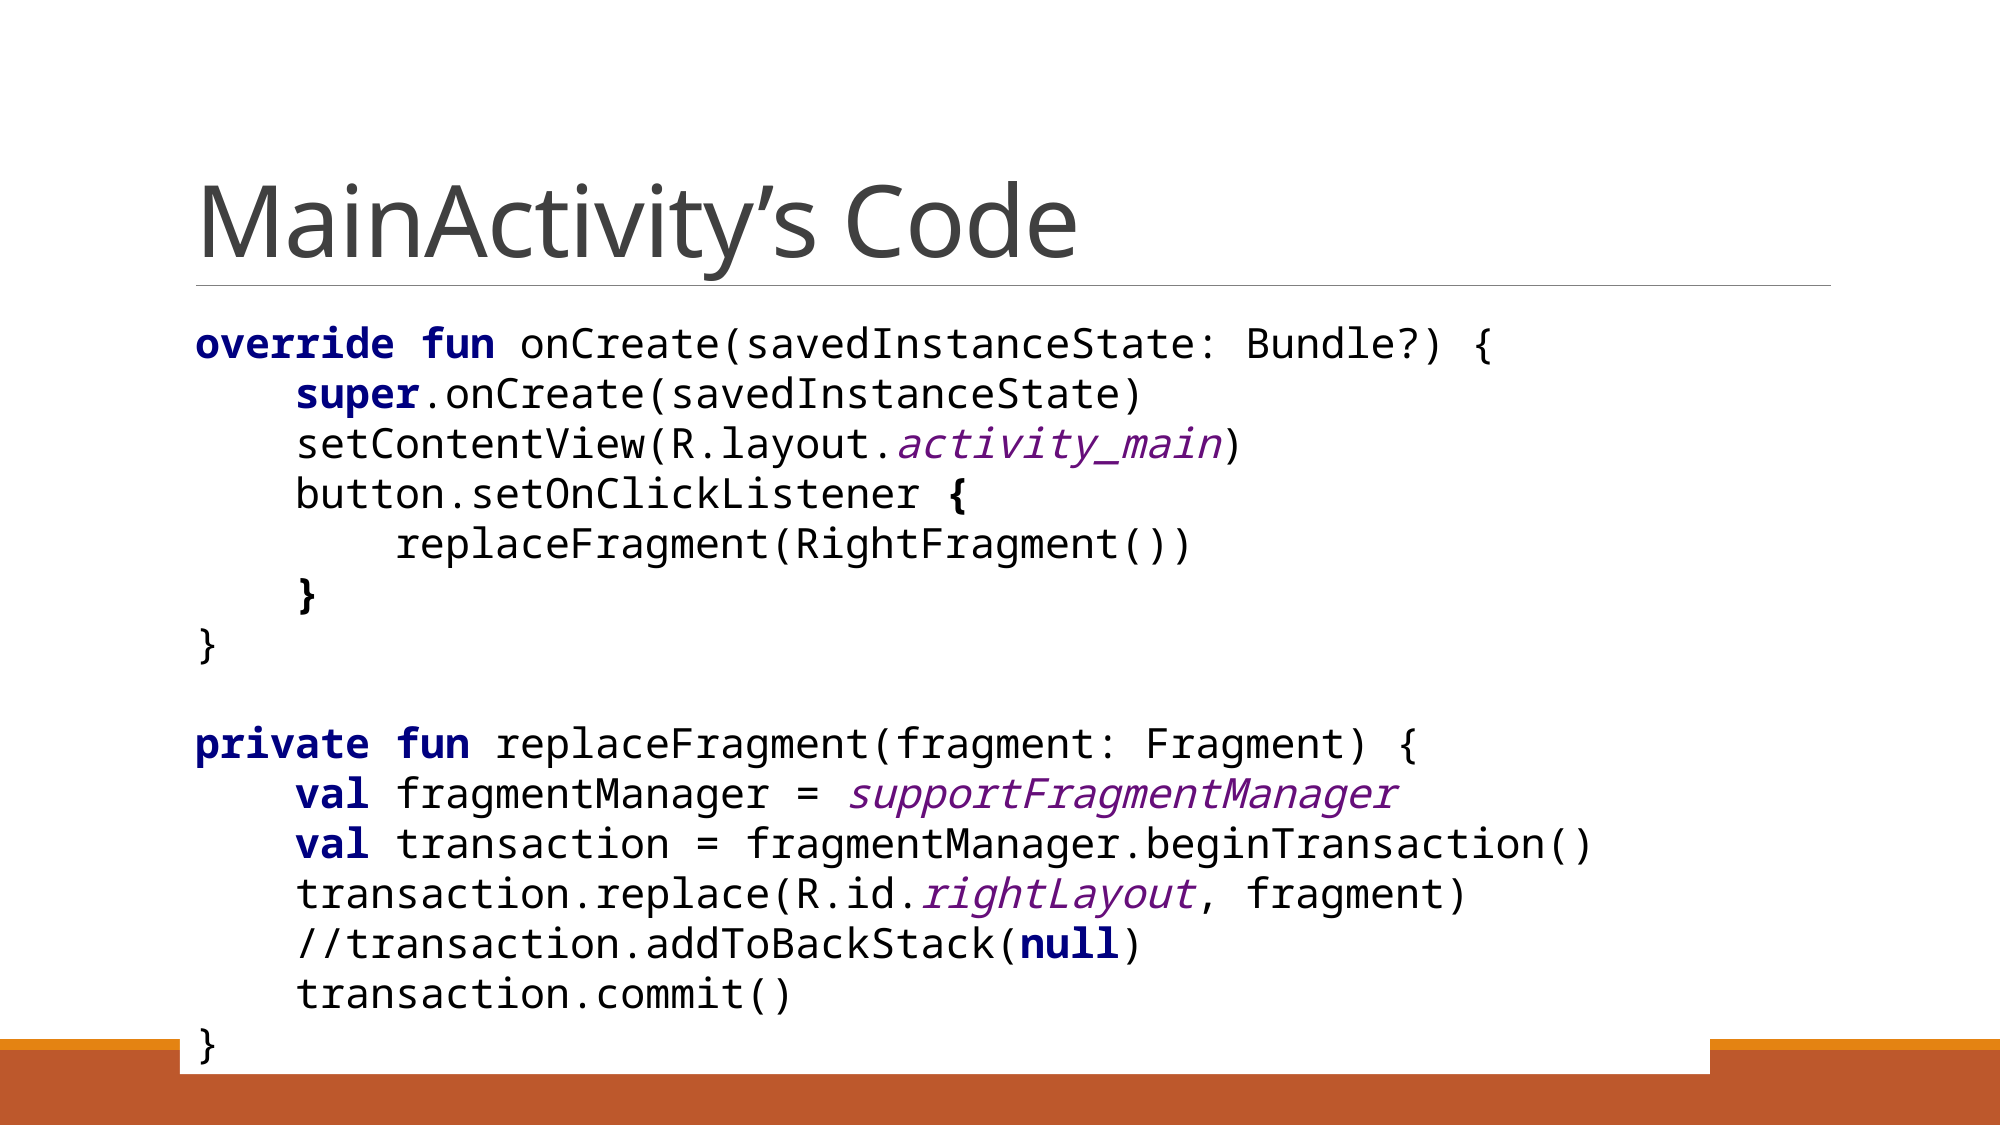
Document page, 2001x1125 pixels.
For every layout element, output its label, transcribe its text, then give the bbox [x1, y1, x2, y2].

title MainActivity’s Code [180, 47, 1830, 285]
text_box override fun onCreate(savedInstanceState: Bundle?) { super.onCreate(savedInstanceState) setContentView(R.layout.activity_main) button.setOnClickListener { replaceFragment(RightFragment()) } } private fun replaceFragment(fragment: Fragment) { val fragmentManager = supportFragmentManager val transaction = fragmentManager.beginTransaction() transaction.replace(R.id.rightLayout, fragment) //transaction.addToBackStack(null) transaction.commit() } [179, 309, 1710, 1075]
